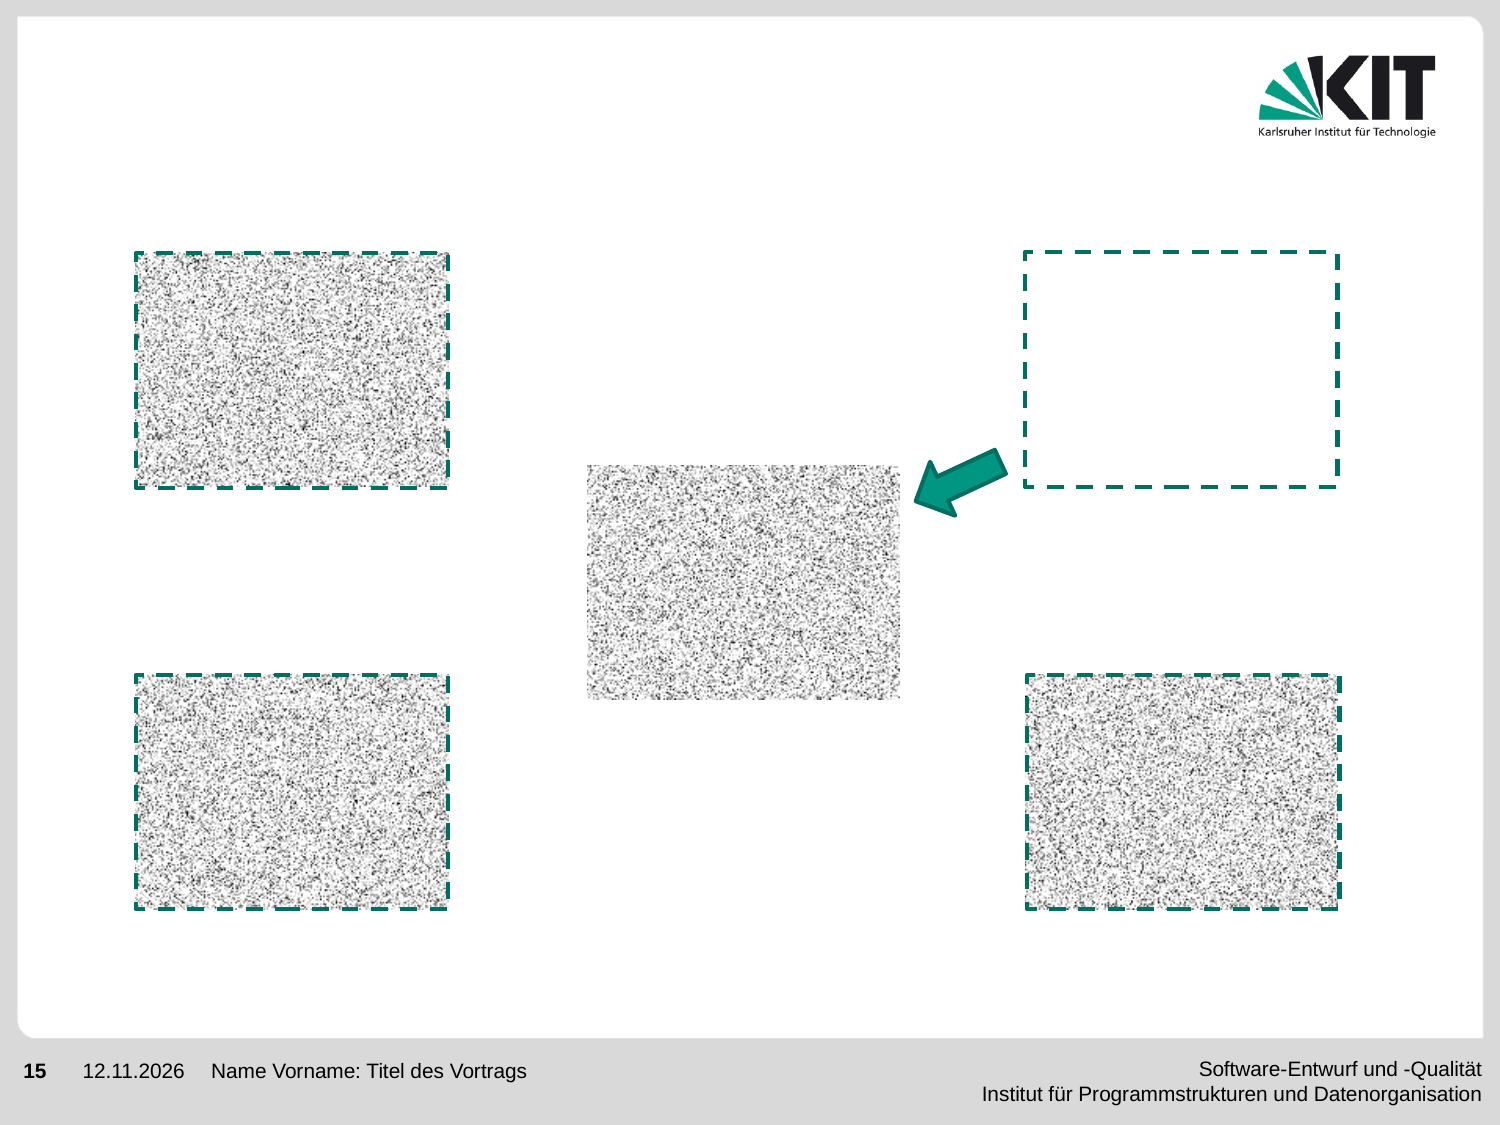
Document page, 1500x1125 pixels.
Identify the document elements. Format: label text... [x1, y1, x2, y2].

text_box [1023, 250, 1340, 489]
text_box [913, 447, 1008, 518]
footer Name Vorname: Titel des Vortrags [211, 1056, 957, 1117]
picture [0, 0, 1500, 1125]
